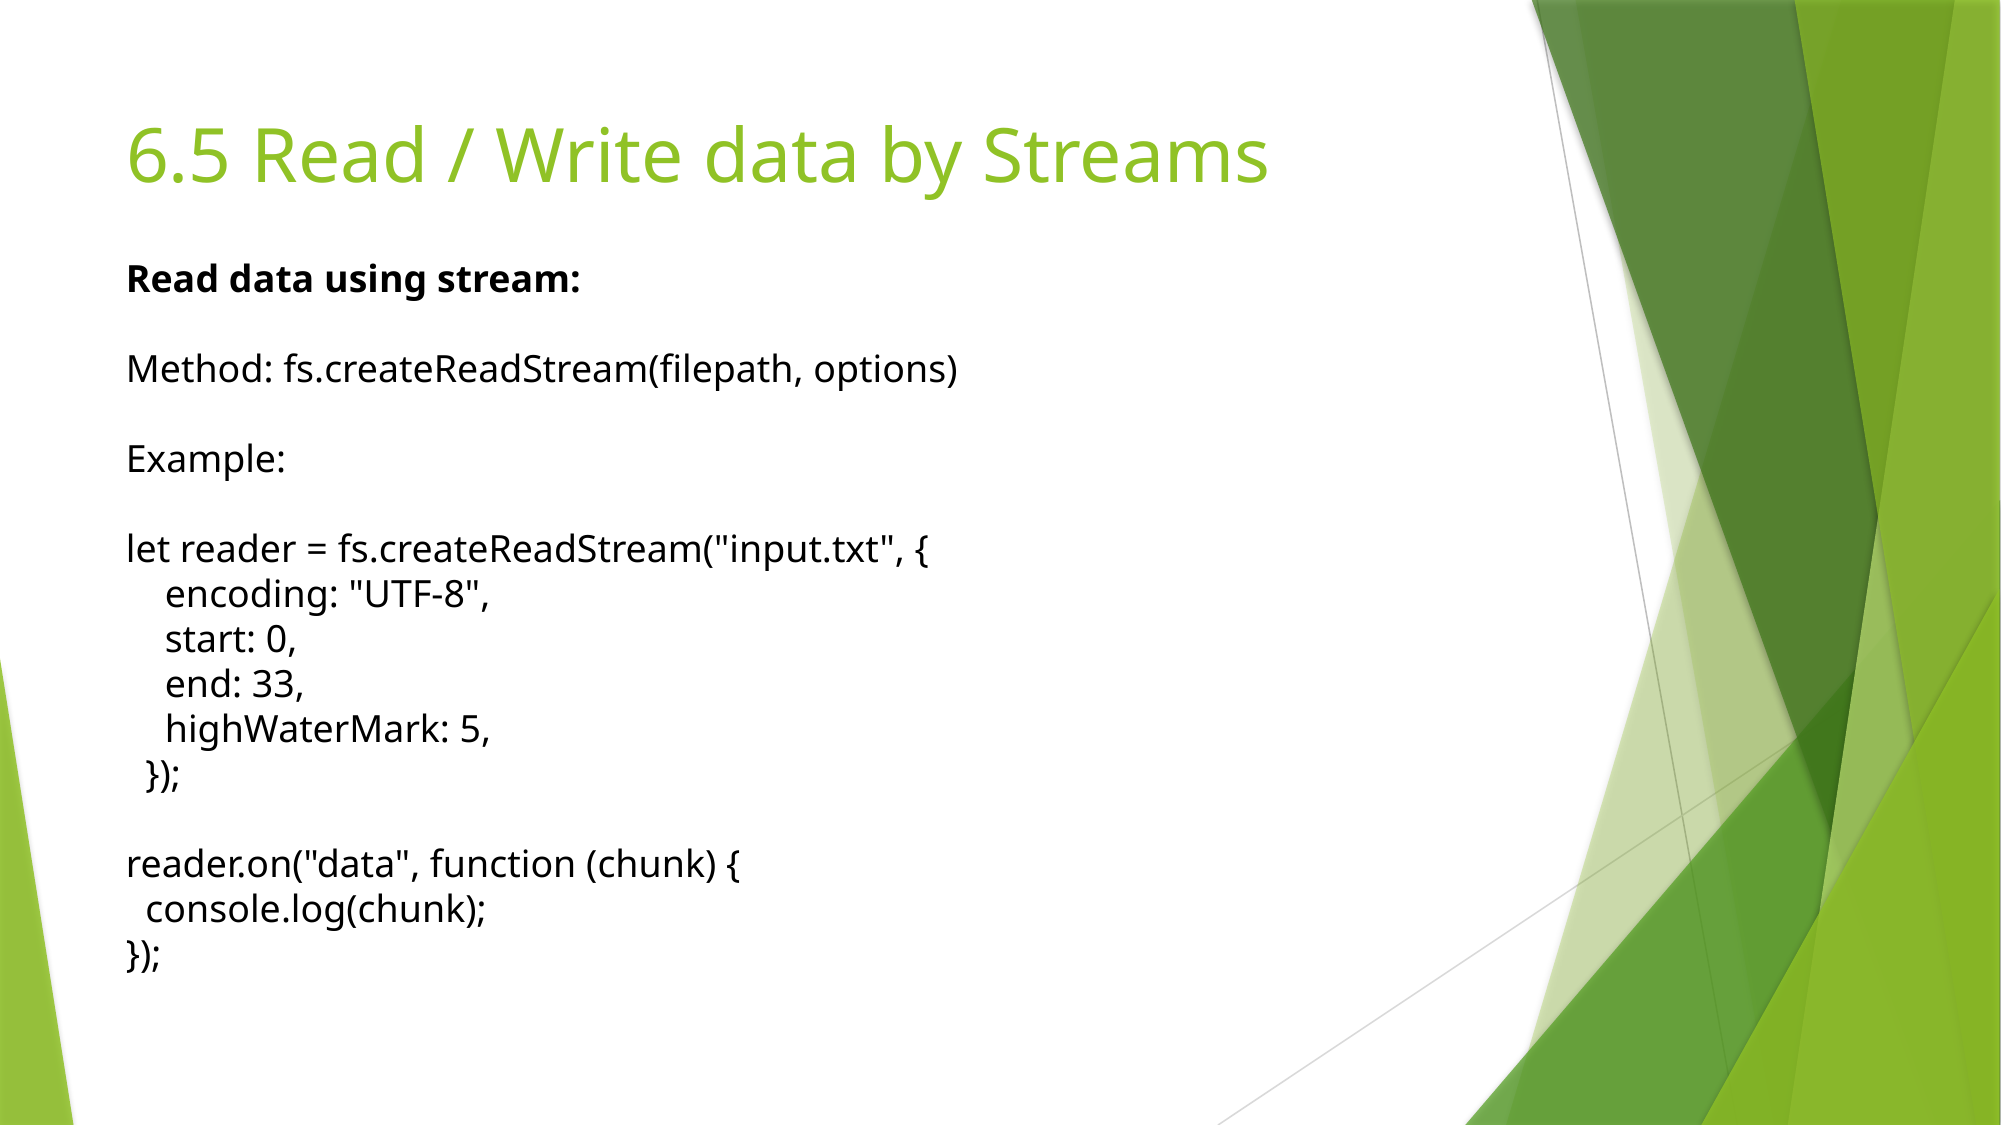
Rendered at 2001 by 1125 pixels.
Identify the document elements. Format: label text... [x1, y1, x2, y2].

title 6.5 Read / Write data by Streams [111, 99, 1522, 317]
text_box Read data using stream: Method: fs.createReadStream(filepath, options) Example: let reader = fs.createReadStream("input.txt", { encoding: "UTF-8", start: 0, end: 33, highWaterMark: 5, }); reader.on("data", function (chunk) { console.log(chunk); }); [111, 247, 1521, 983]
